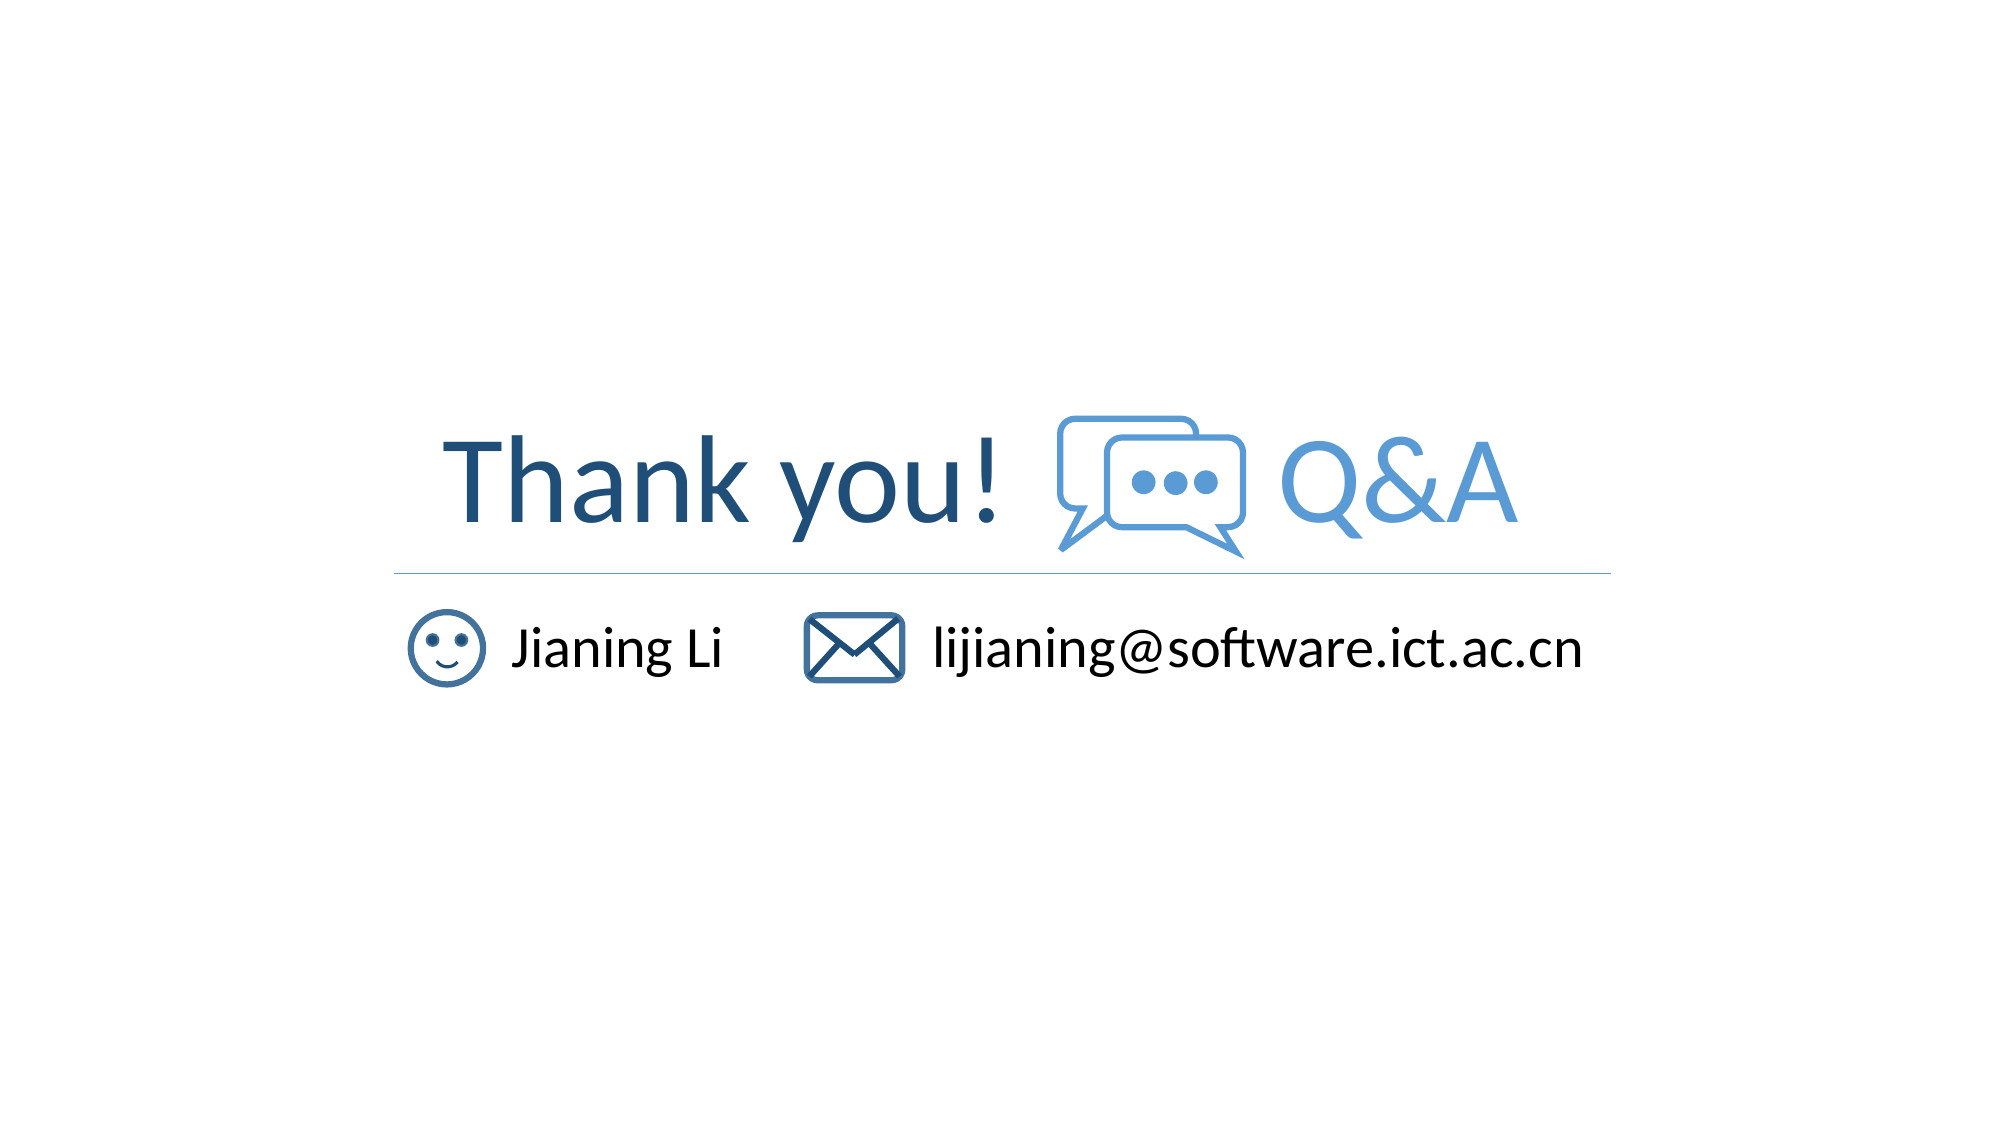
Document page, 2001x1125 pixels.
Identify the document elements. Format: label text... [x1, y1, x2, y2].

text_box Jianing Li [497, 601, 799, 687]
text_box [1060, 418, 1243, 528]
text_box Thank you! [427, 389, 1061, 555]
text_box Q&A [1262, 389, 1555, 555]
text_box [806, 615, 903, 681]
text_box lijianing@software.ict.ac.cn [917, 601, 1647, 687]
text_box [410, 612, 484, 685]
